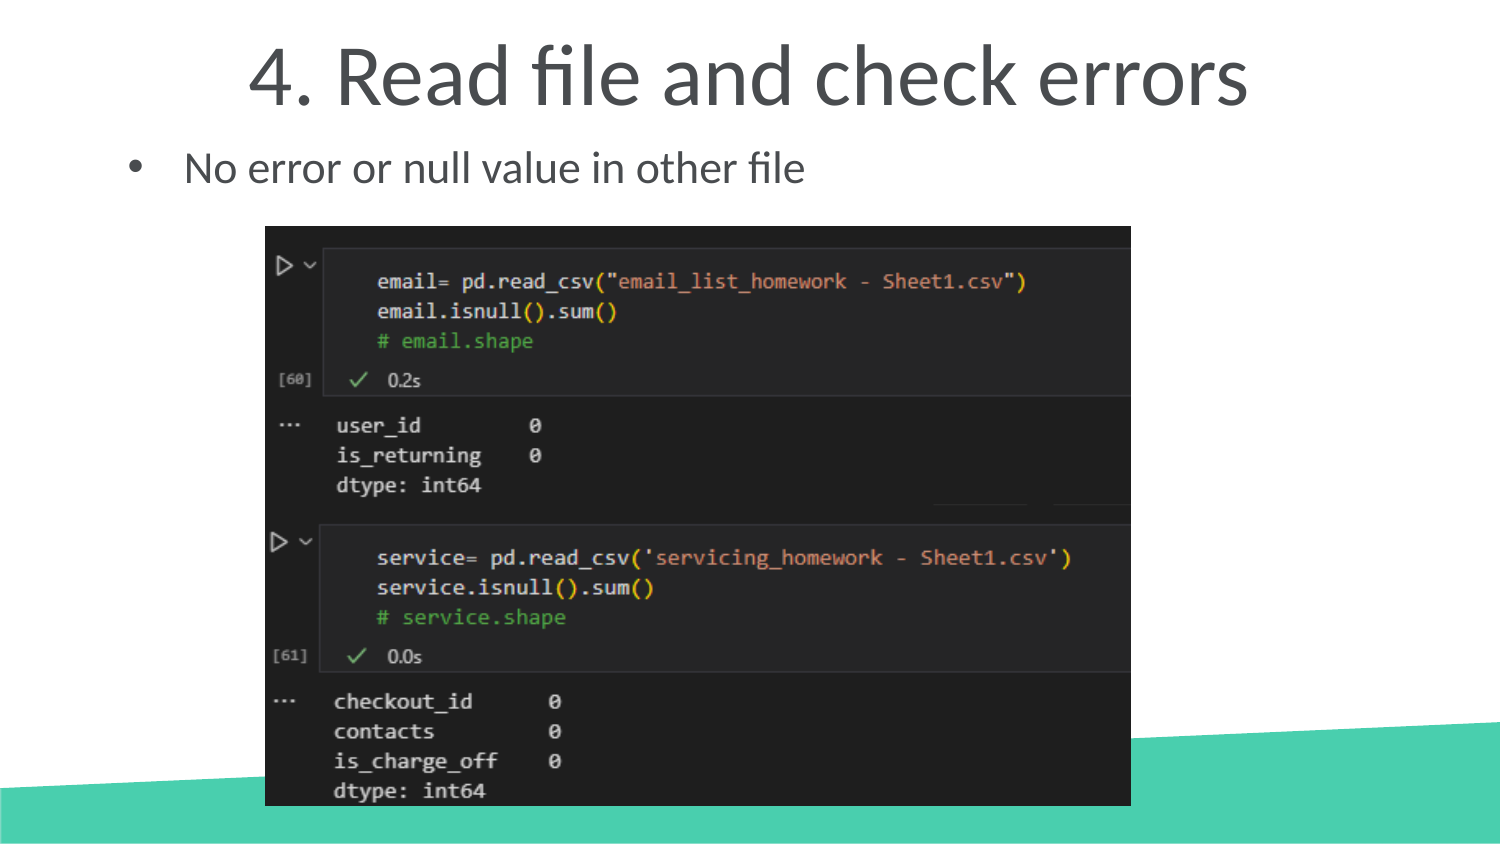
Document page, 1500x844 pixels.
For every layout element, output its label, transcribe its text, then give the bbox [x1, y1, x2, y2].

list No error or null value in other file [75, 130, 1422, 227]
title 4. Read file and check errors [75, 0, 1425, 141]
picture [0, 0, 1500, 807]
